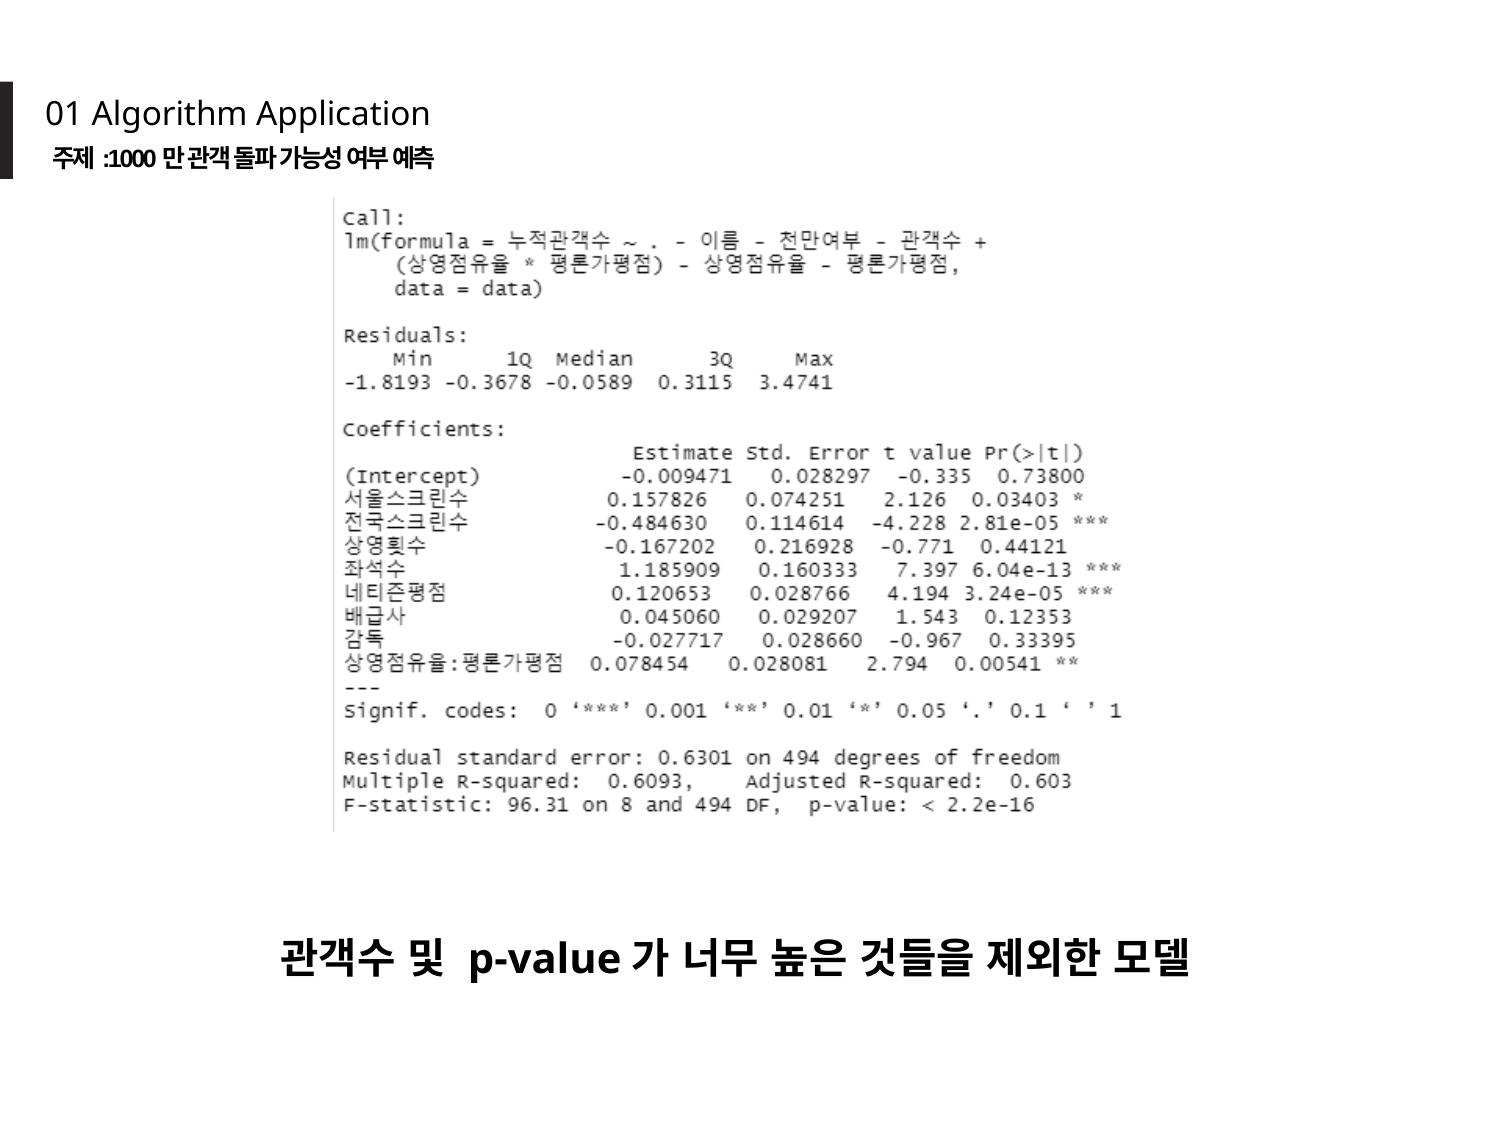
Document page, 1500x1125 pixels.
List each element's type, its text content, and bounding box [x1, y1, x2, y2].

text_box 01 Algorithm Application [30, 84, 476, 139]
text_box 주제:1000만 관객 돌파 가능성 여부 예측 [37, 135, 451, 180]
text_box [0, 80, 15, 181]
text_box 관객수 및 p-value가 너무 높은 것들을 제외한 모델 [265, 924, 1500, 989]
picture [333, 197, 1167, 832]
